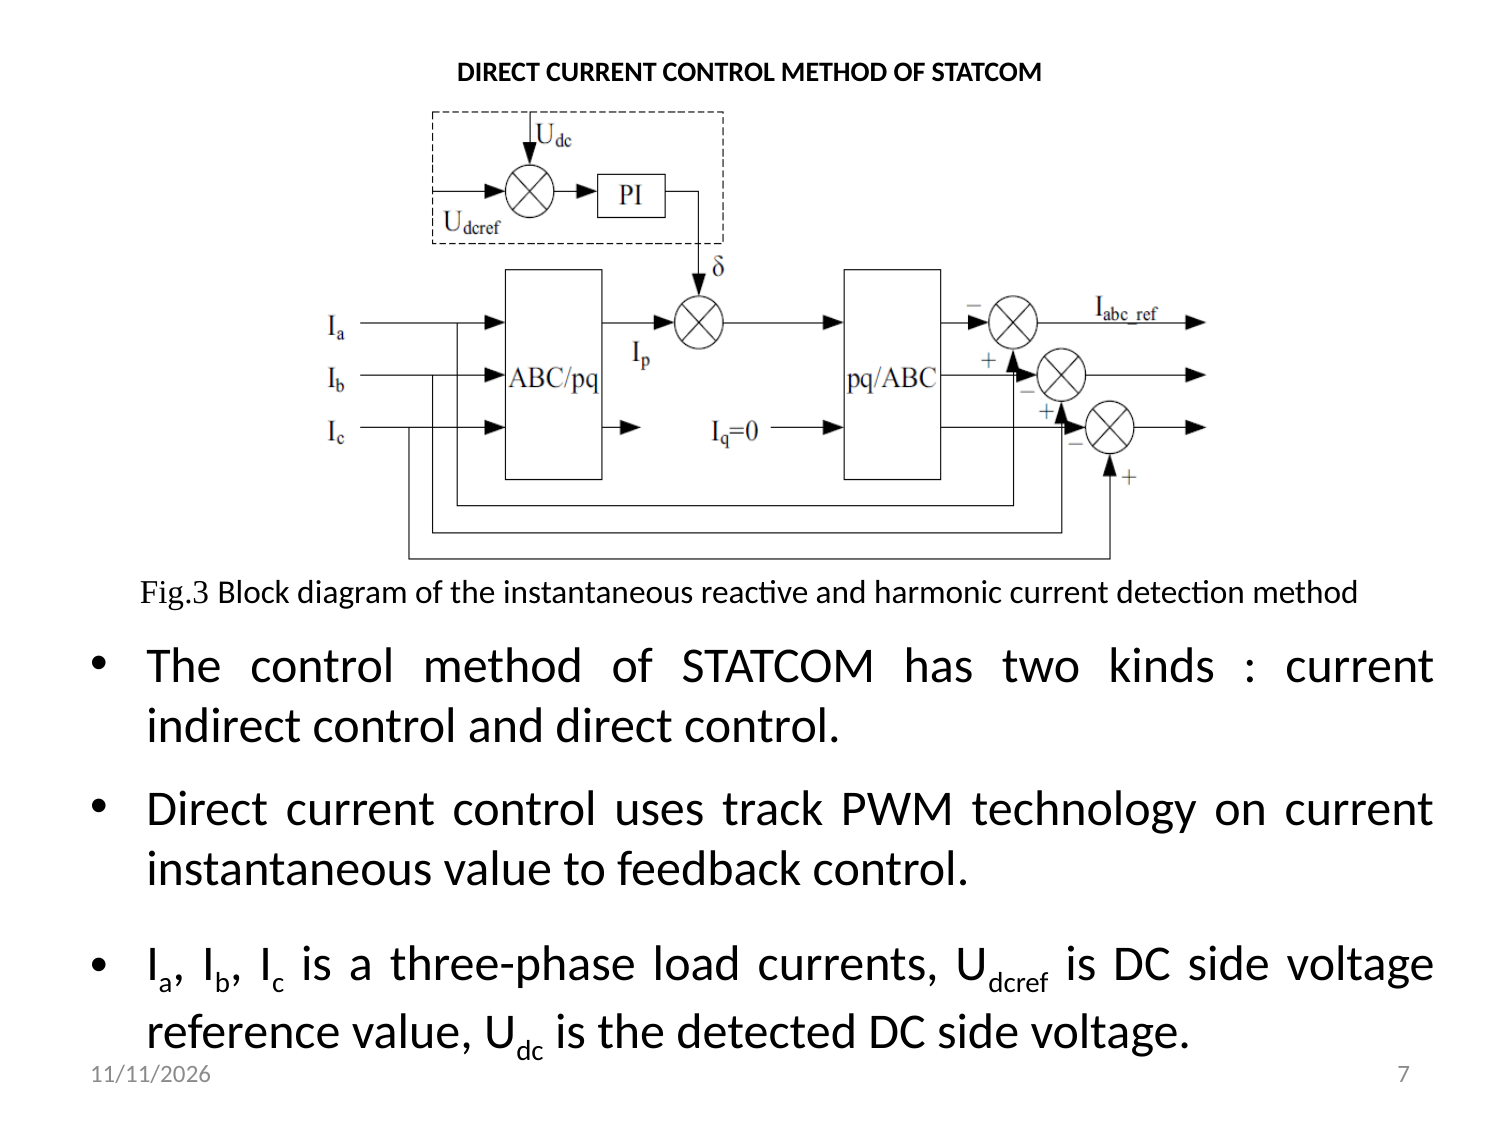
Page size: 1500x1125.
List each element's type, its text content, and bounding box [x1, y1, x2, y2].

slide_number 7 [1074, 1042, 1425, 1103]
picture [312, 99, 1222, 563]
title DIRECT CURRENT CONTROL METHOD OF STATCOM [75, 45, 1425, 150]
list The control method of STATCOM has two kinds : current indirect control and direct control. Direct current control uses track PWM technology on current instantaneous value to feedback control. Ia, Ib, Ic is a three-phase load currents, Udcref is DC side voltage reference value, Udc is the detected DC side voltage. [75, 624, 1450, 1038]
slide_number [75, 1042, 425, 1103]
text_box Fig.3 Block diagram of the instantaneous reactive and harmonic current detection method [0, 562, 1500, 618]
